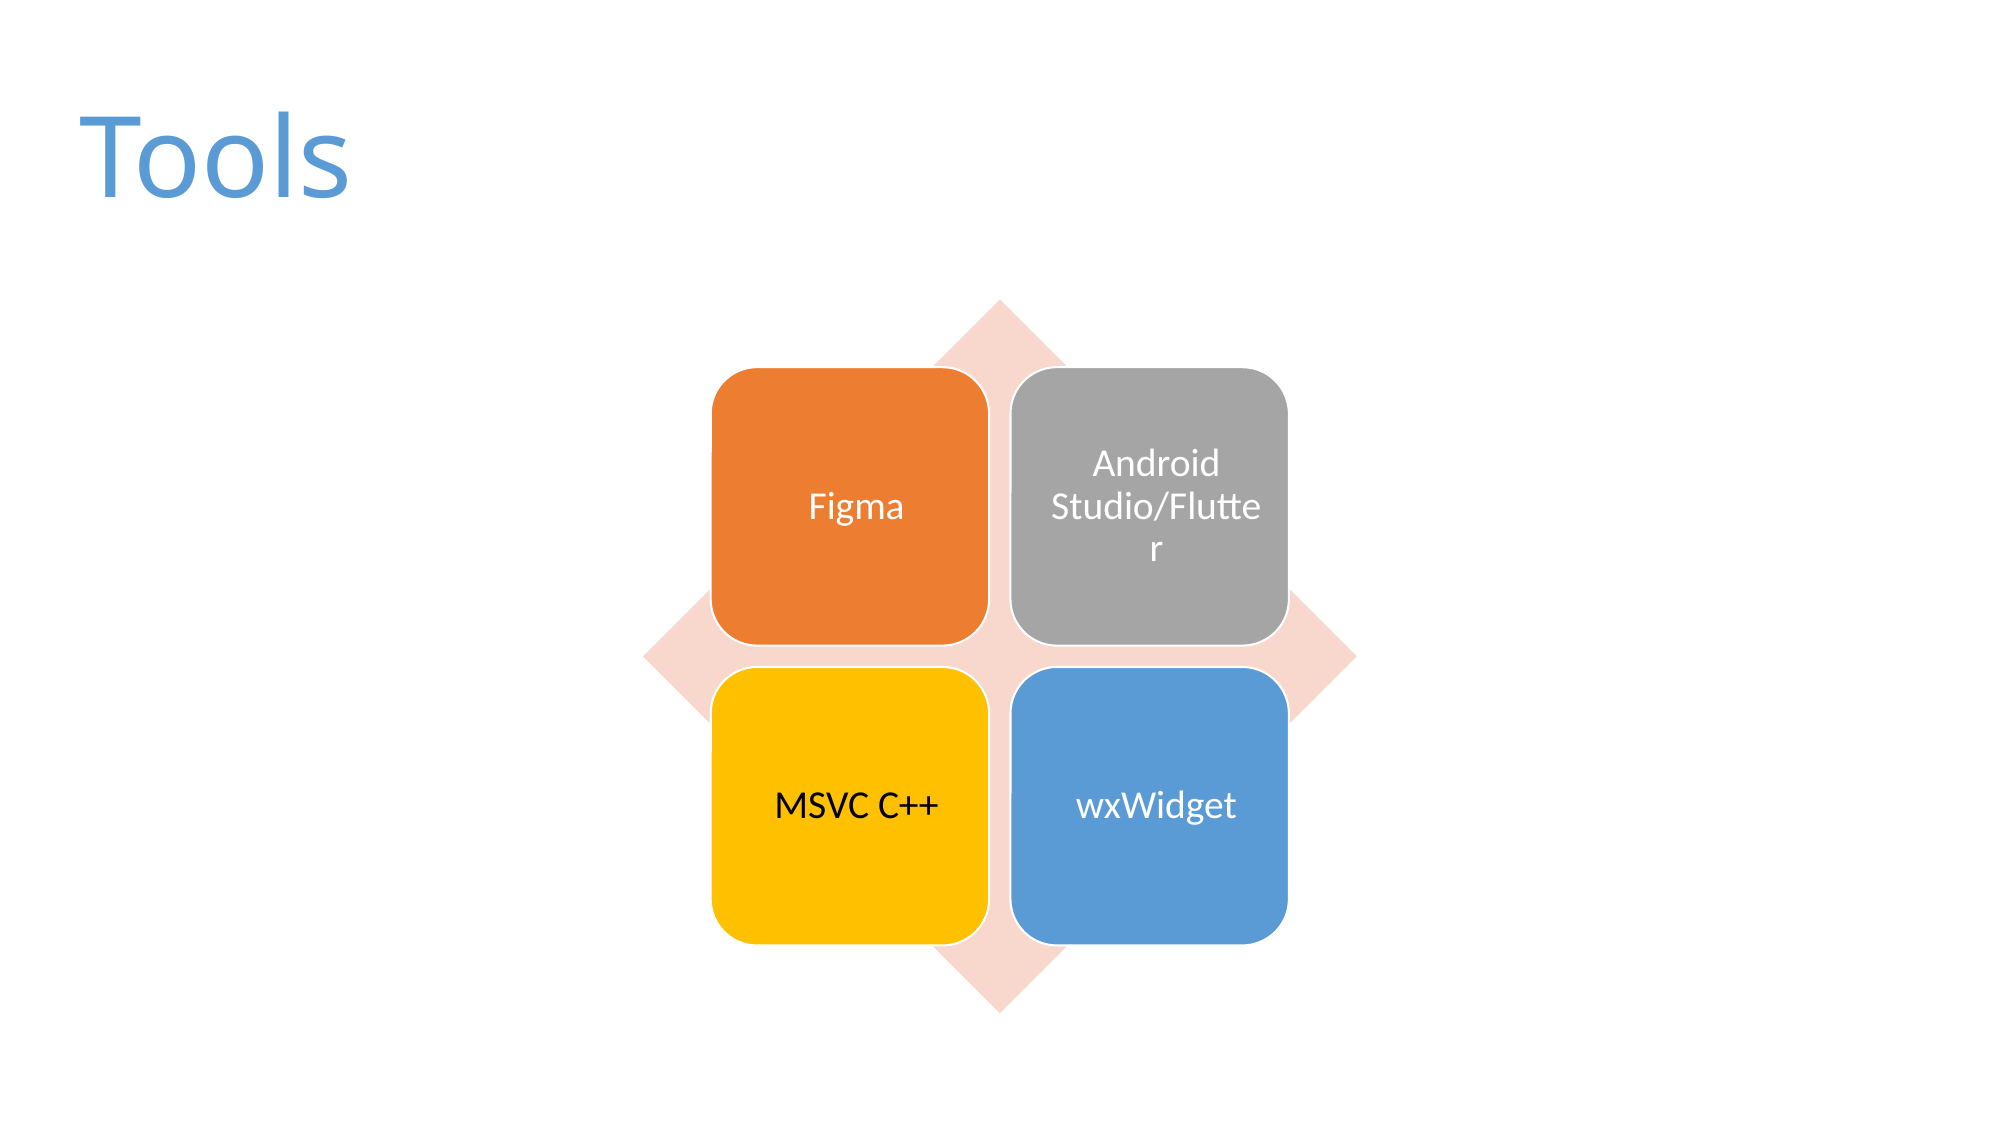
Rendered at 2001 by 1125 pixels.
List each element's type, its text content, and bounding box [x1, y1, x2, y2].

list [64, 299, 1936, 1014]
title Tools [64, 52, 1936, 271]
